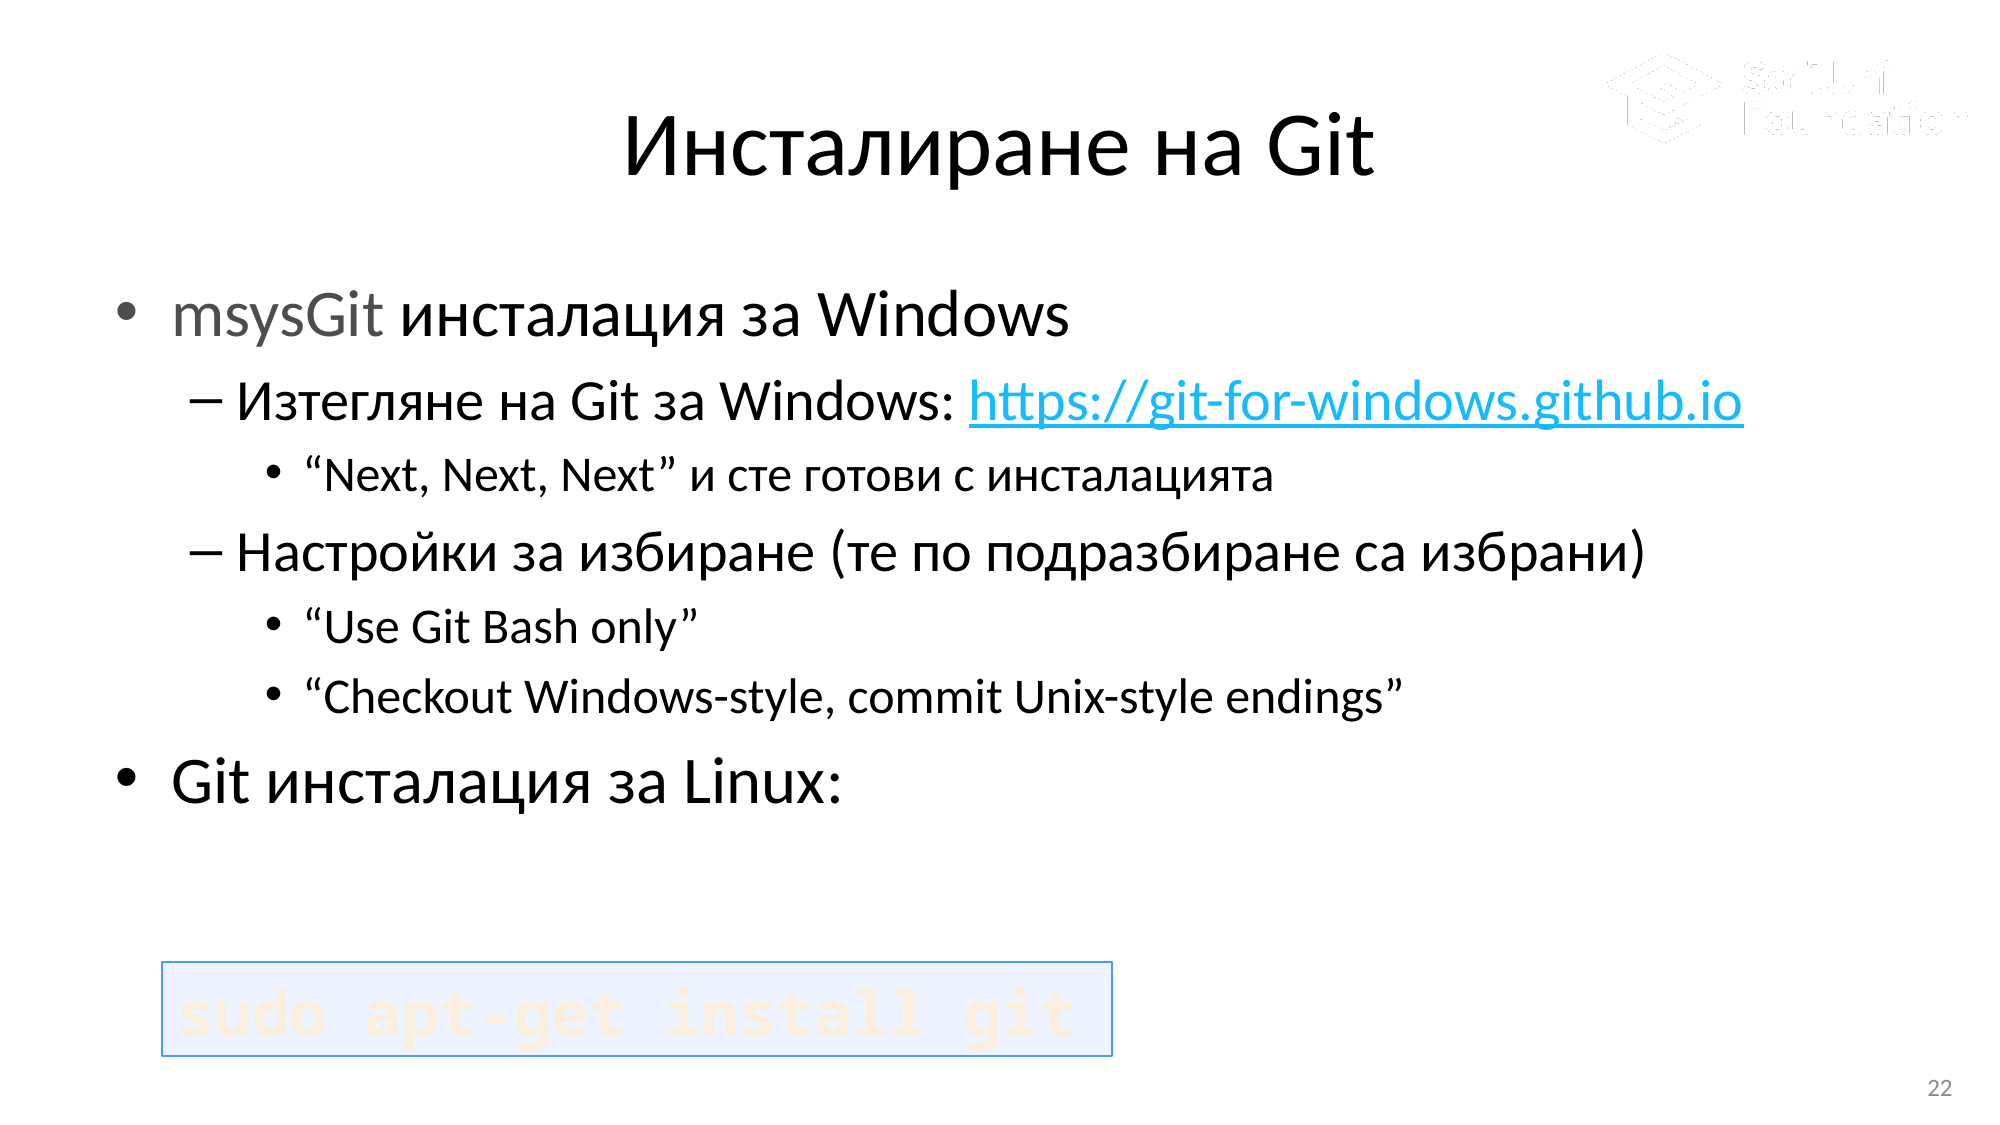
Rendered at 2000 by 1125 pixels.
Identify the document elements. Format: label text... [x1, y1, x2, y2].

slide_number 22 [1897, 1070, 1968, 1103]
list msysGit инсталация за Windows Изтегляне на Git за Windows: https://git-for-windows.github.io “Next, Next, Next” и сте готови с инсталацията Настройки за избиране (те по подразбиране са избрани) “Use Git Bash only” “Checkout Windows-style, commit Unix-style endings” Git инсталация за Linux: [99, 262, 1900, 1005]
picture [1900, 52, 1968, 143]
title Инсталиране на Git [99, 45, 1900, 233]
text_box sudo apt-get install git [162, 962, 1113, 1056]
